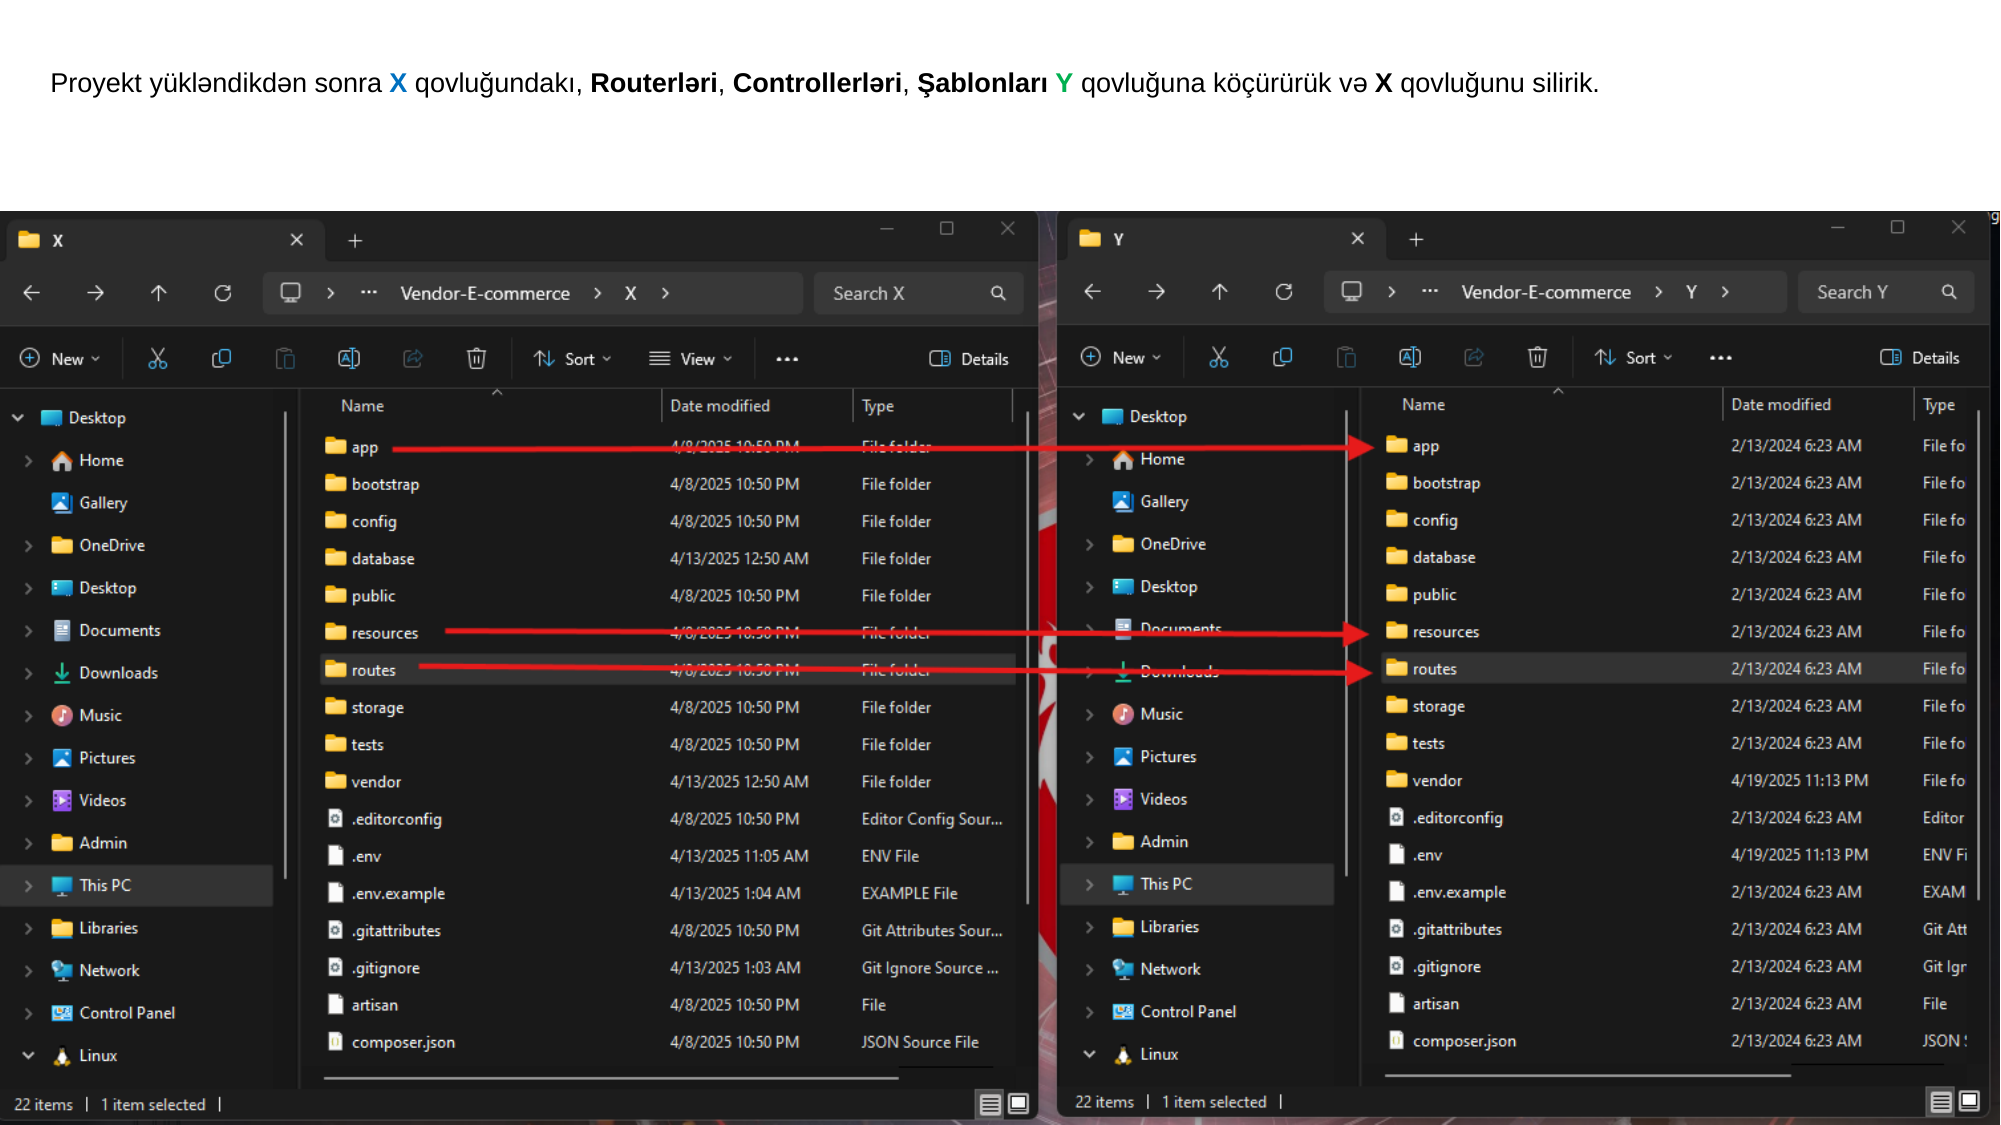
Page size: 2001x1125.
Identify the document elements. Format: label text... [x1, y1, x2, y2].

text_box Proyekt yükləndikdən sonra X qovluğundakı, Routerləri, Controllerləri, Şablonları Y qovluğuna köçürürük və X qovluğunu silirik. [35, 41, 1965, 106]
picture [0, 211, 2000, 1125]
